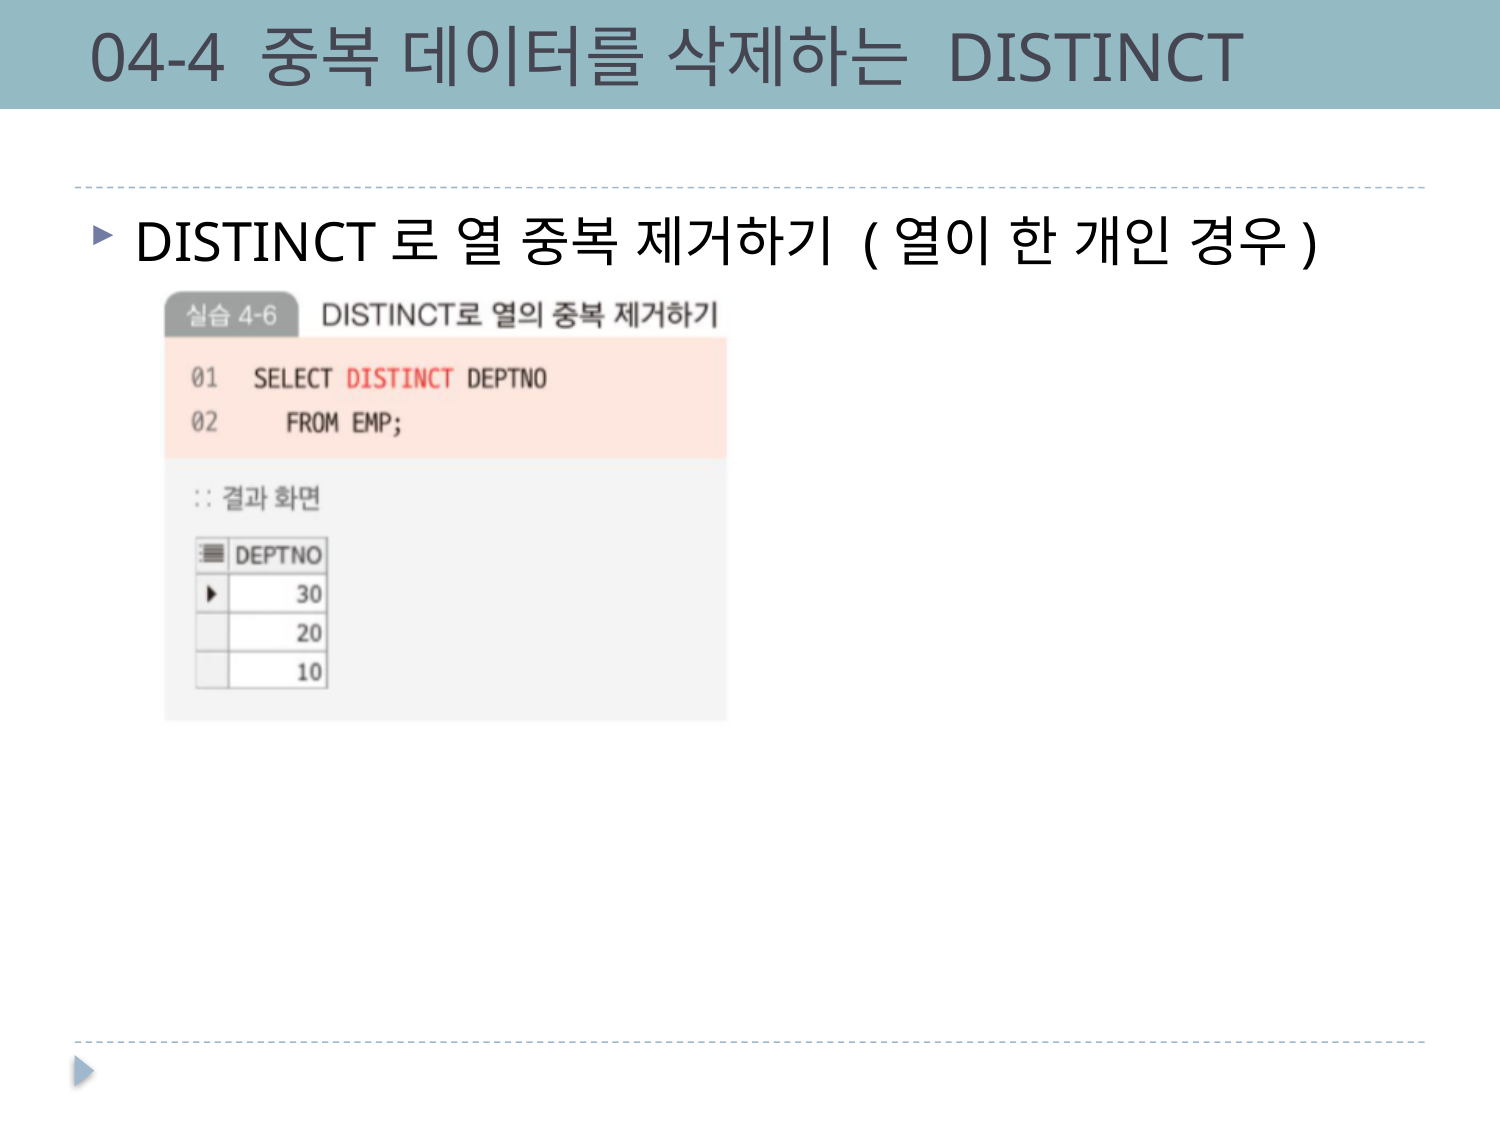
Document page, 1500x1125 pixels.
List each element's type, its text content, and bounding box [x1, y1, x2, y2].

list DISTINCT로 열 중복 제거하기 (열이 한 개인 경우) [75, 200, 1425, 1010]
picture [159, 290, 738, 729]
title 04-4 중복 데이터를 삭제하는 DISTINCT [75, 0, 1425, 110]
